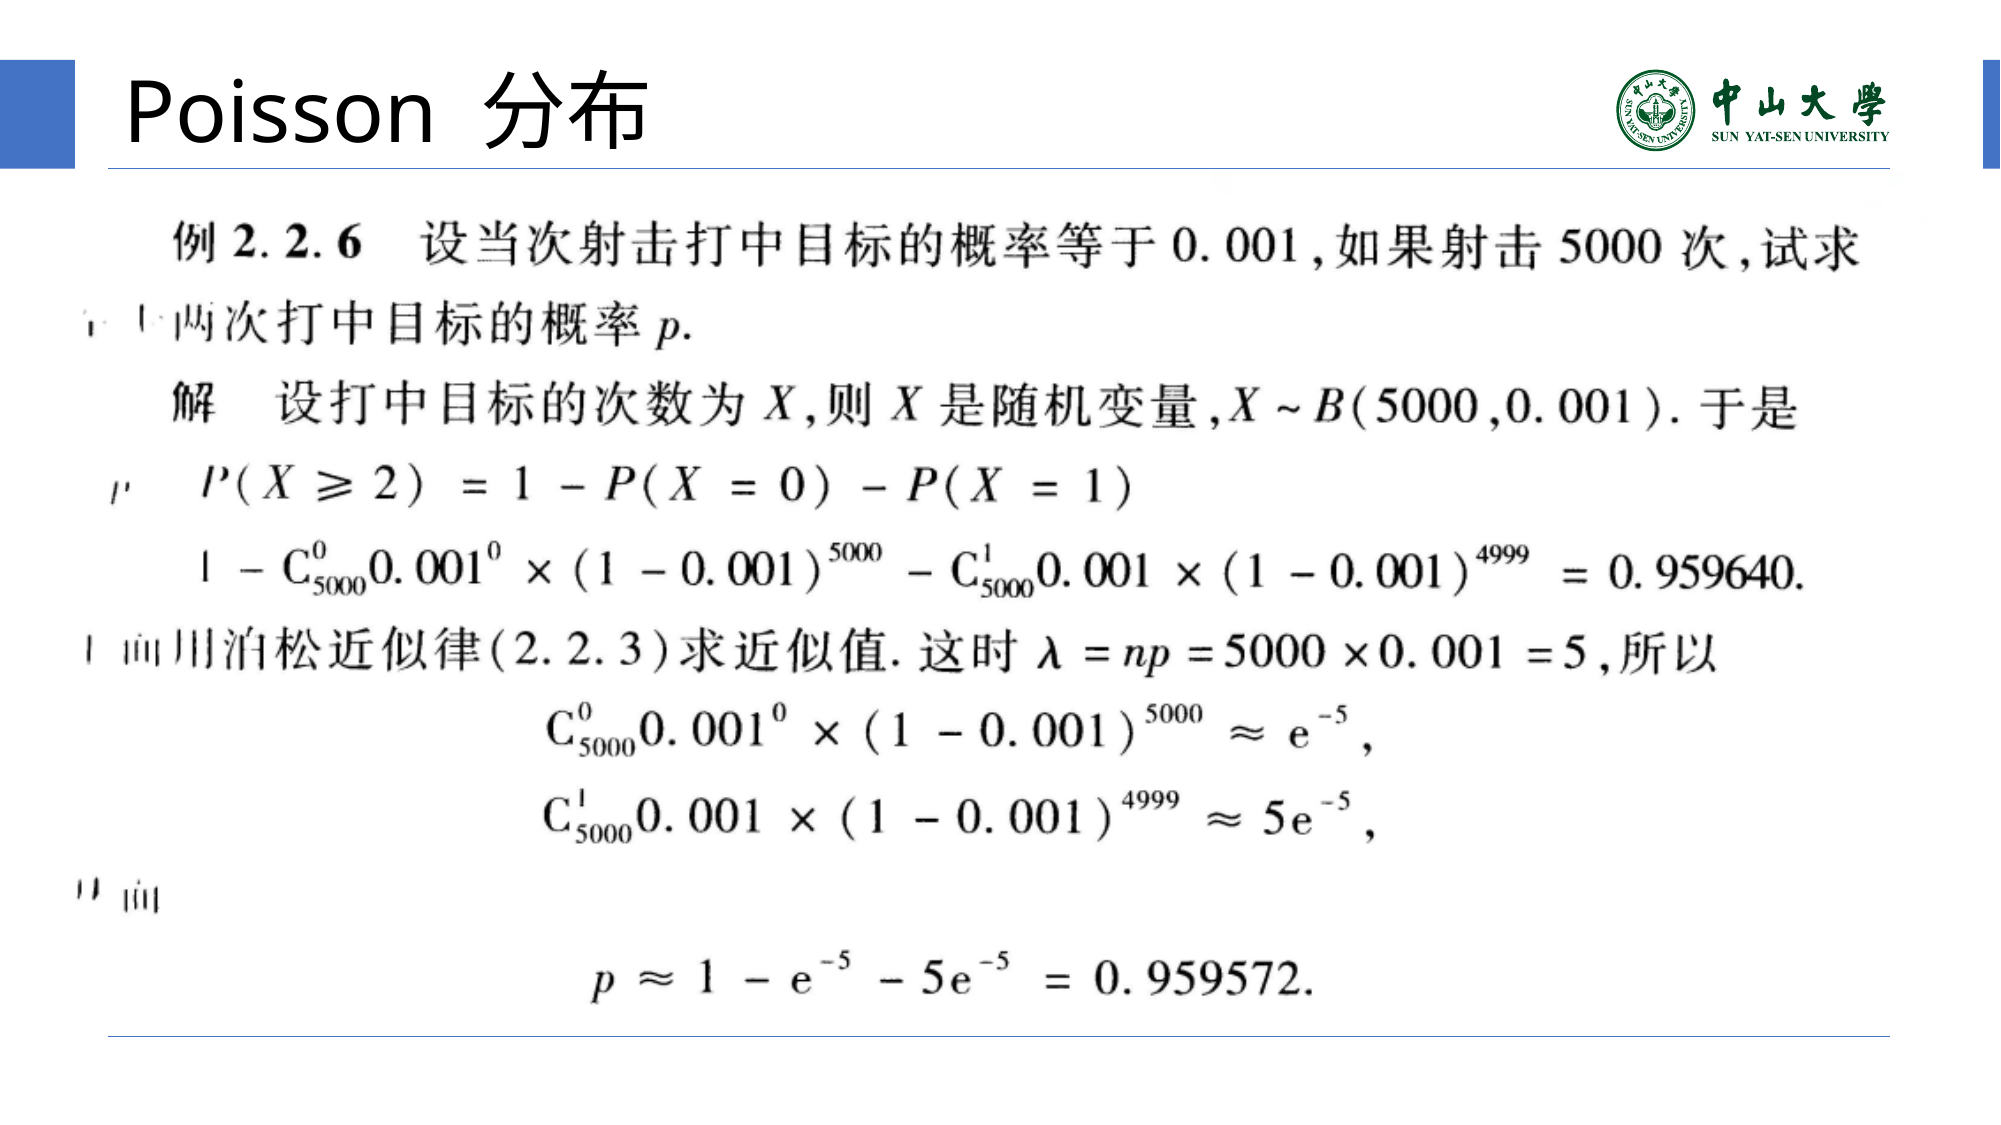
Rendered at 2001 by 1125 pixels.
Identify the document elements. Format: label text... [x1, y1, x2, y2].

picture [50, 207, 1897, 1026]
title Poisson 分布 [108, 59, 1614, 169]
